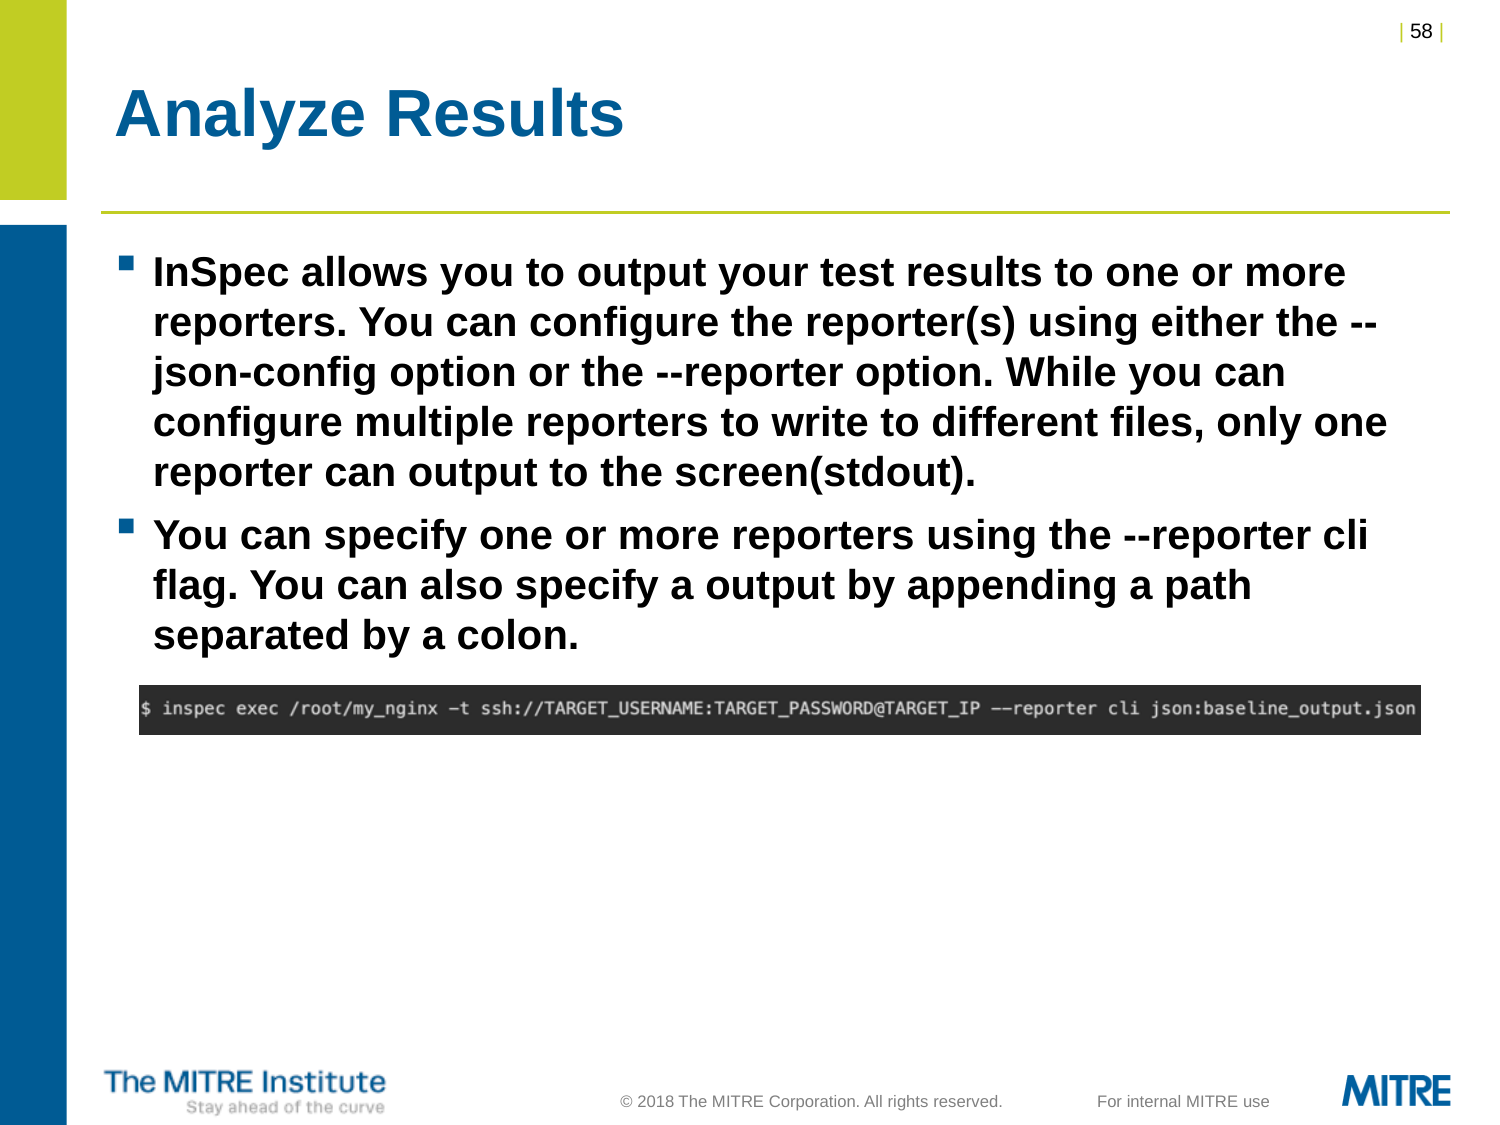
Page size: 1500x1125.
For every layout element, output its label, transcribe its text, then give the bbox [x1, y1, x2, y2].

title Analyze Results [99, 45, 1450, 188]
list InSpec allows you to output your test results to one or more reporters. You can configure the reporter(s) using either the --json-config option or the --reporter option. While you can configure multiple reporters to write to different files, only one reporter can output to the screen(stdout). You can specify one or more reporters using the --reporter cli flag. You can also specify a output by appending a path separated by a colon. [99, 237, 1450, 1052]
picture [1342, 1072, 1453, 1113]
picture [101, 1067, 391, 1119]
picture [138, 684, 1421, 735]
